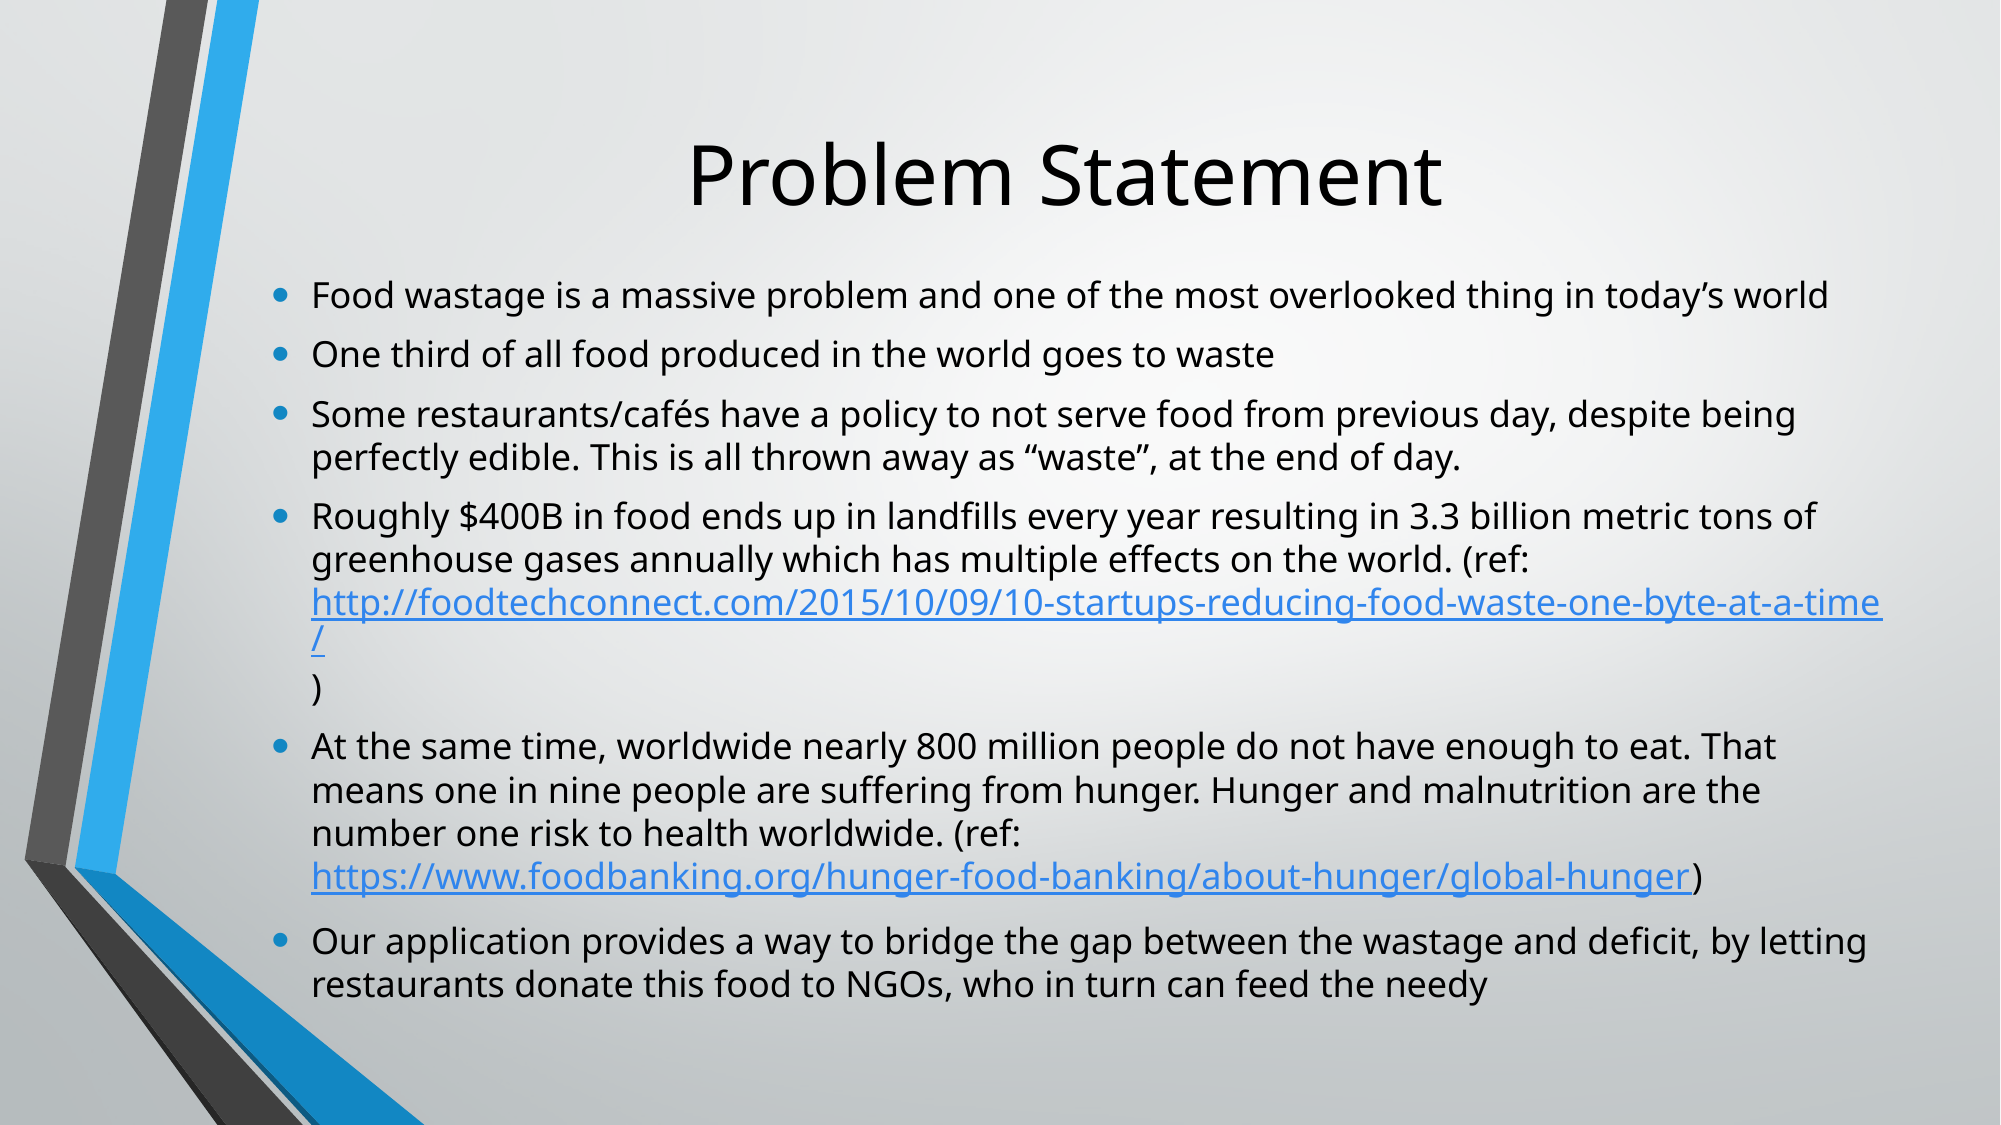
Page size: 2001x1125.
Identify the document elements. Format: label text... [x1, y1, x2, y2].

list Food wastage is a massive problem and one of the most overlooked thing in today’s world One third of all food produced in the world goes to waste Some restaurants/cafés have a policy to not serve food from previous day, despite being perfectly edible. This is all thrown away as “waste”, at the end of day. Roughly $400B in food ends up in landfills every year resulting in 3.3 billion metric tons of greenhouse gases annually which has multiple effects on the world. (ref: http://foodtechconnect.com/2015/10/09/10-startups-reducing-food-waste-one-byte-at-a-time/) At the same time, worldwide nearly 800 million people do not have enough to eat. That means one in nine people are suffering from hunger. Hunger and malnutrition are the number one risk to health worldwide. (ref: https://www.foodbanking.org/hunger-food-banking/about-hunger/global-hunger) Our application provides a way to bridge the gap between the wastage and deficit, by letting restaurants donate this food to NGOs, who in turn can feed the needy [256, 261, 1900, 980]
title Problem Statement [243, 112, 1887, 232]
